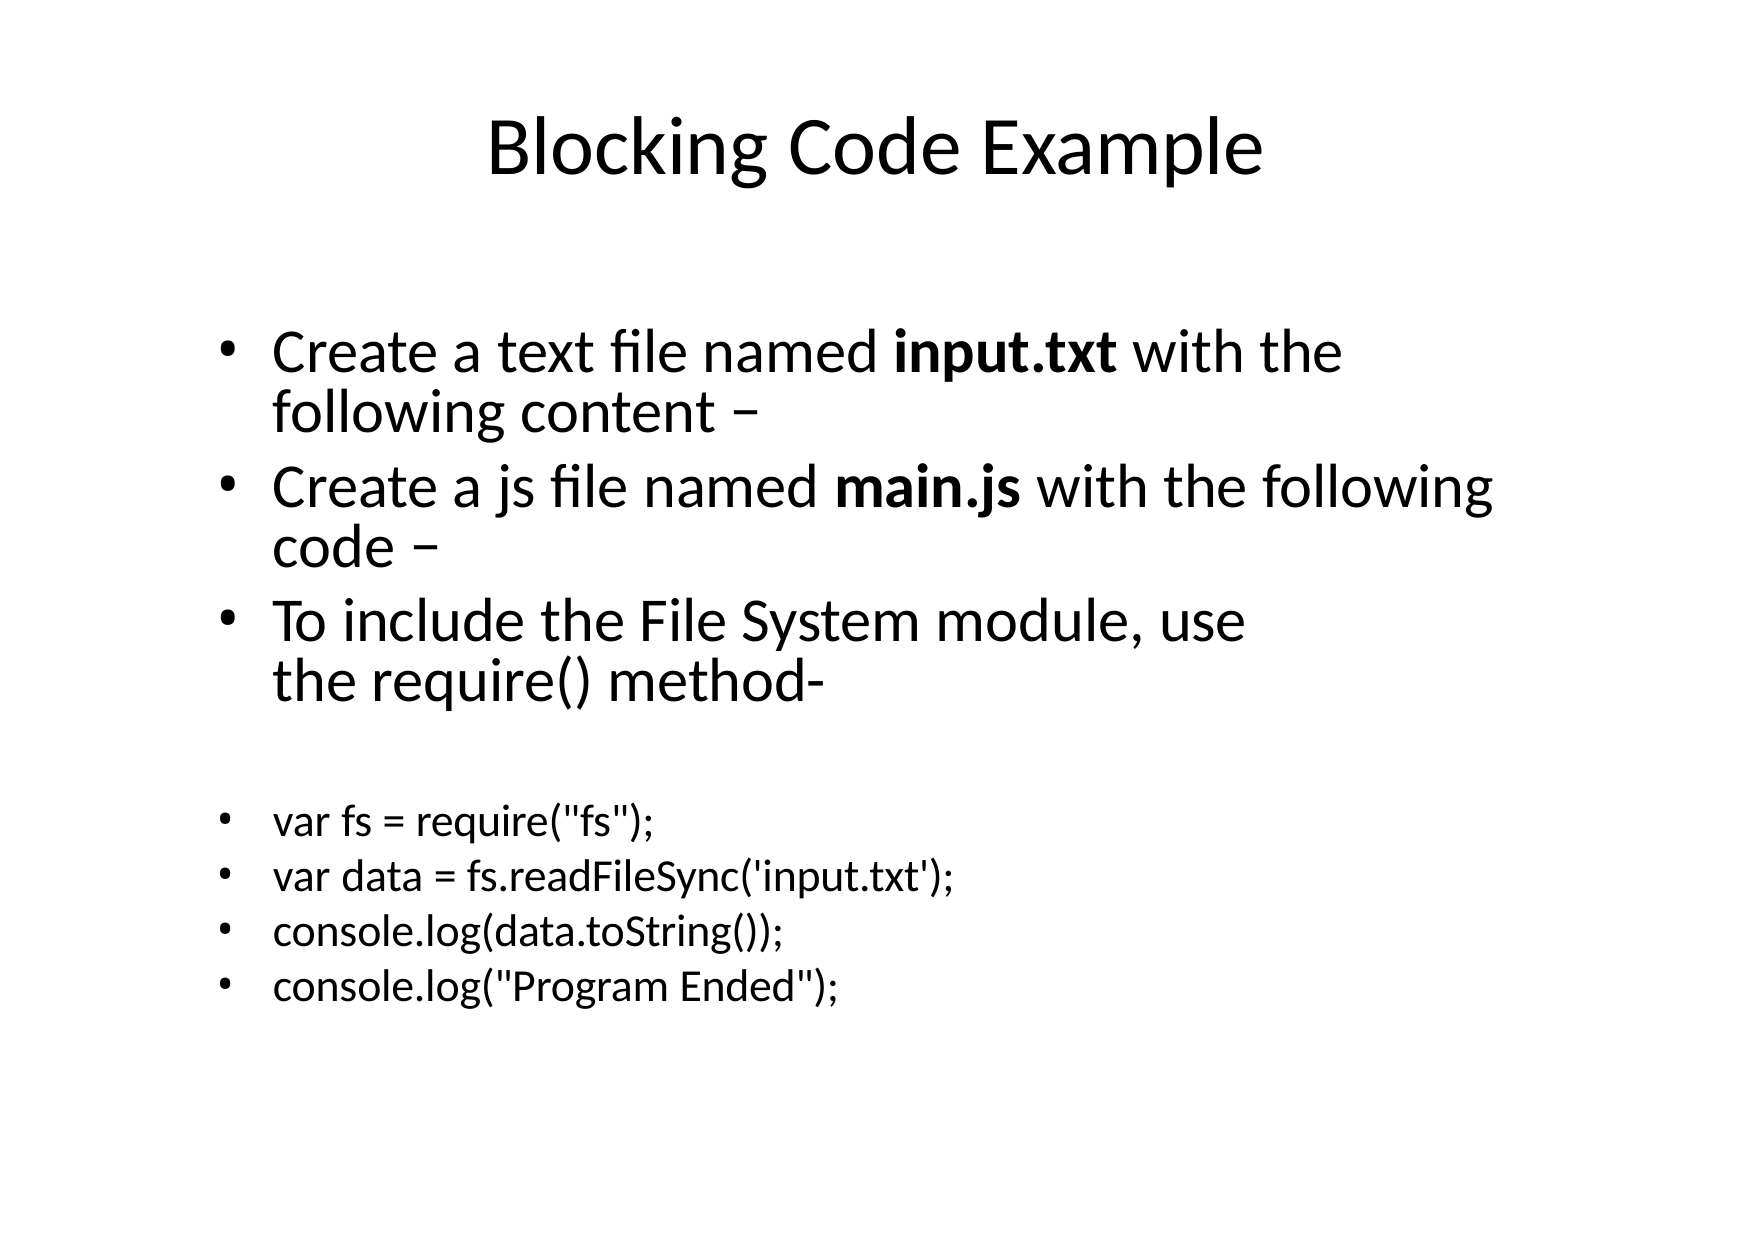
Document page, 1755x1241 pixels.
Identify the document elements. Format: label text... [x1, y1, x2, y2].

title Blocking Code Example [359, 51, 1395, 299]
text_box Create a text file named input.txt with the following content − Create a js file named main.js with the following code − To include the File System module, use the require() method- var fs = require("fs"); var data = fs.readFileSync('input.txt'); console.log(data.toString()); console.log("Program Ended"); [214, 307, 1497, 1011]
